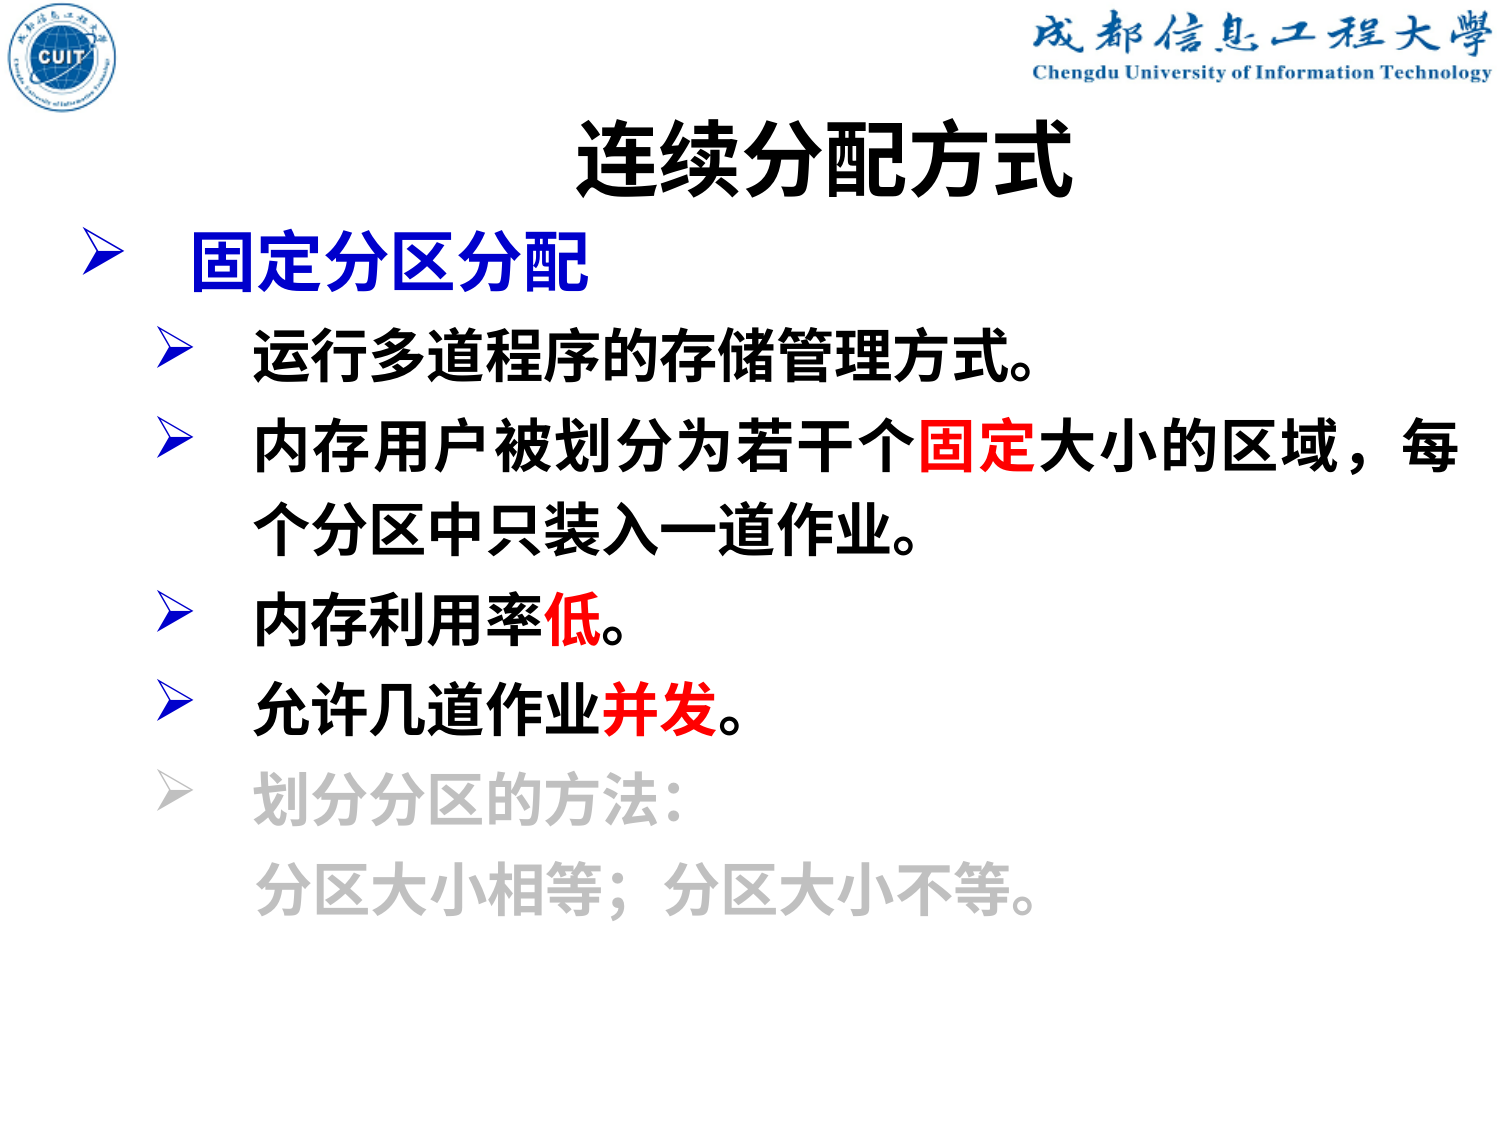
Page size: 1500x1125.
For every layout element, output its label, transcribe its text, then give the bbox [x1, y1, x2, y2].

picture [0, 0, 130, 116]
picture [1021, 0, 1500, 91]
text_box 固定分区分配 运行多道程序的存储管理方式。 内存用户被划分为若干个固定大小的区域，每个分区中只装入一道作业。 内存利用率低。 允许几道作业并发。 划分分区的方法： 分区大小相等；分区大小不等。 [62, 212, 1475, 1013]
text_box 连续分配方式 [212, 99, 1438, 212]
